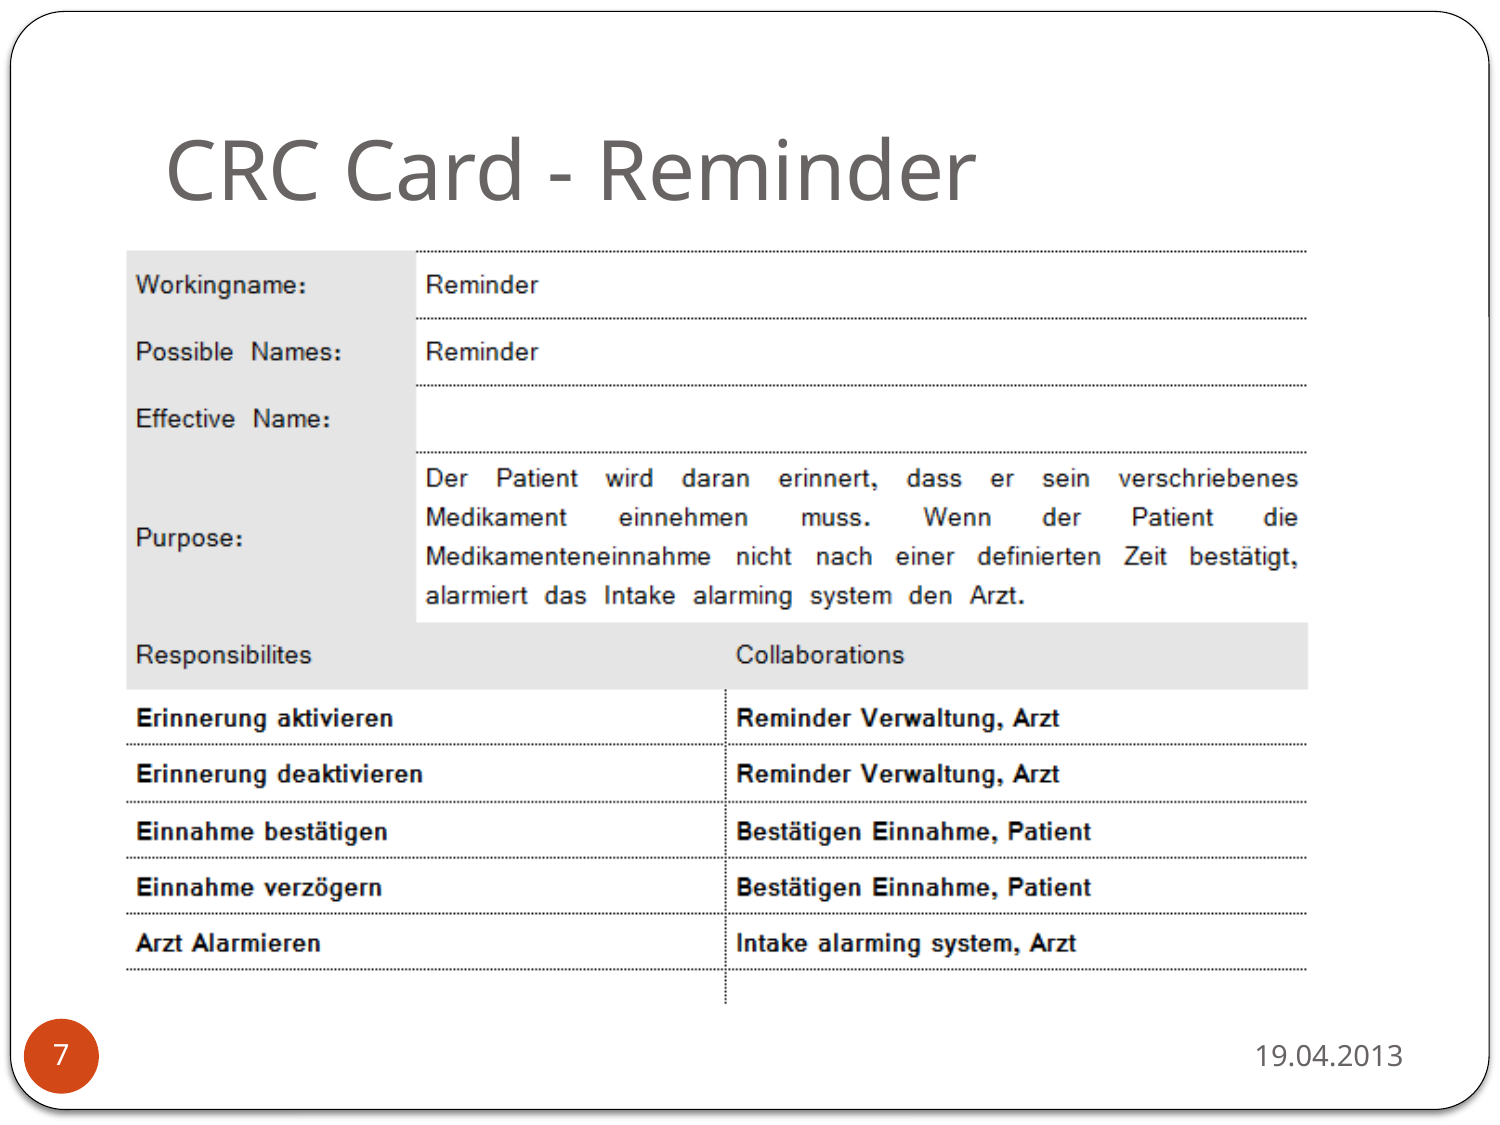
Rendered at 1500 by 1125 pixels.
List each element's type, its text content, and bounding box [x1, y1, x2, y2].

picture [111, 237, 1329, 1006]
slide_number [1012, 1015, 1419, 1094]
slide_number 7 [23, 1018, 99, 1094]
title CRC Card - Reminder [150, 45, 1425, 233]
